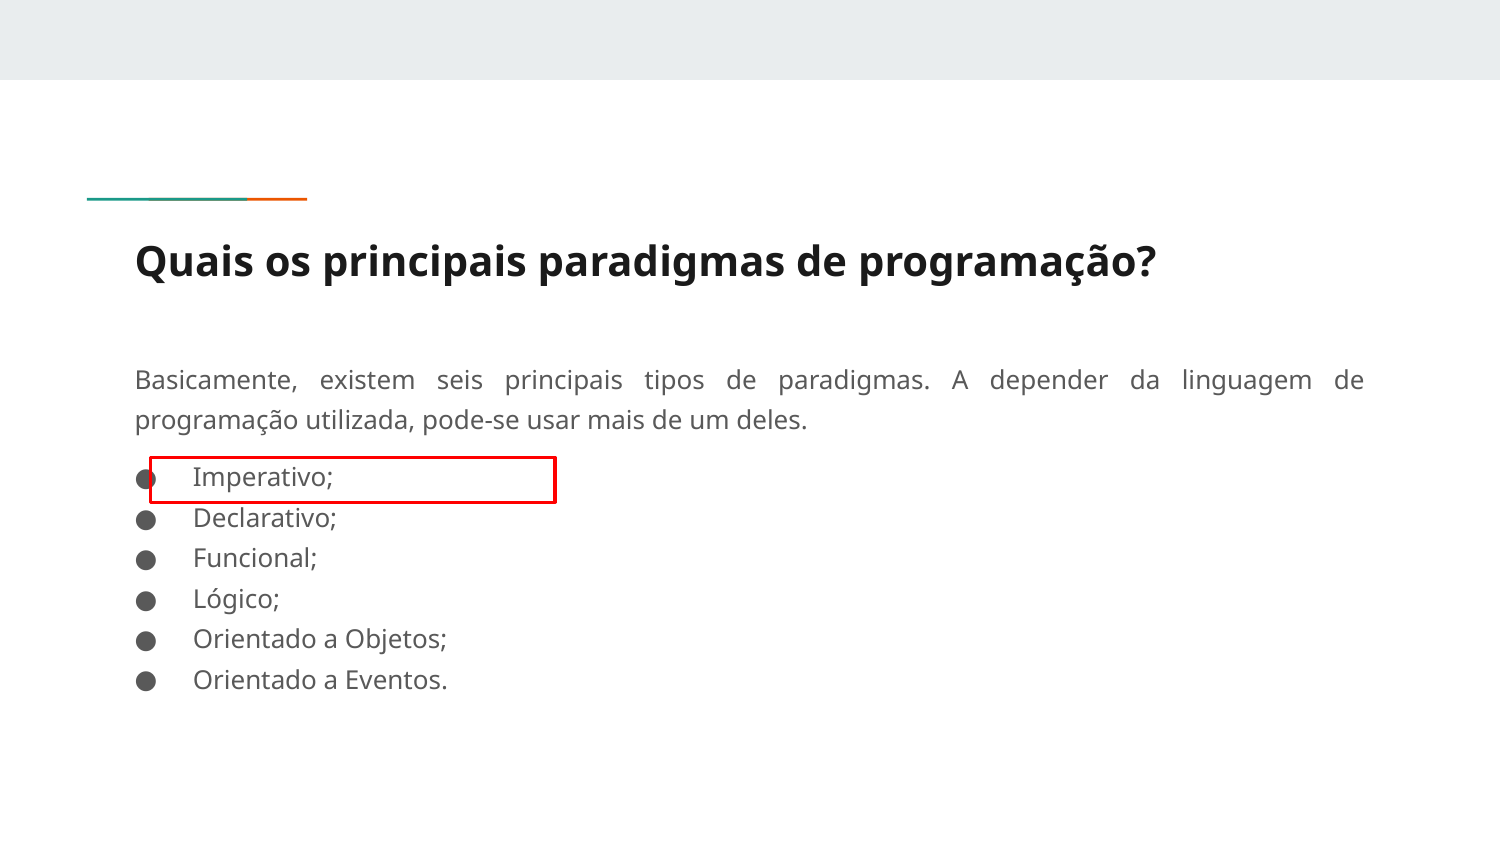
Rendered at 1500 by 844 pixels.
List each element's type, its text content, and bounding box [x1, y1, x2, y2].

title Quais os principais paradigmas de programação? [119, 216, 1381, 305]
list Basicamente, existem seis principais tipos de paradigmas. A depender da linguagem de programação utilizada, pode-se usar mais de um deles. Imperativo; Declarativo; Funcional; Lógico; Orientado a Objetos; Orientado a Eventos. [119, 341, 1381, 712]
text_box [150, 457, 556, 503]
